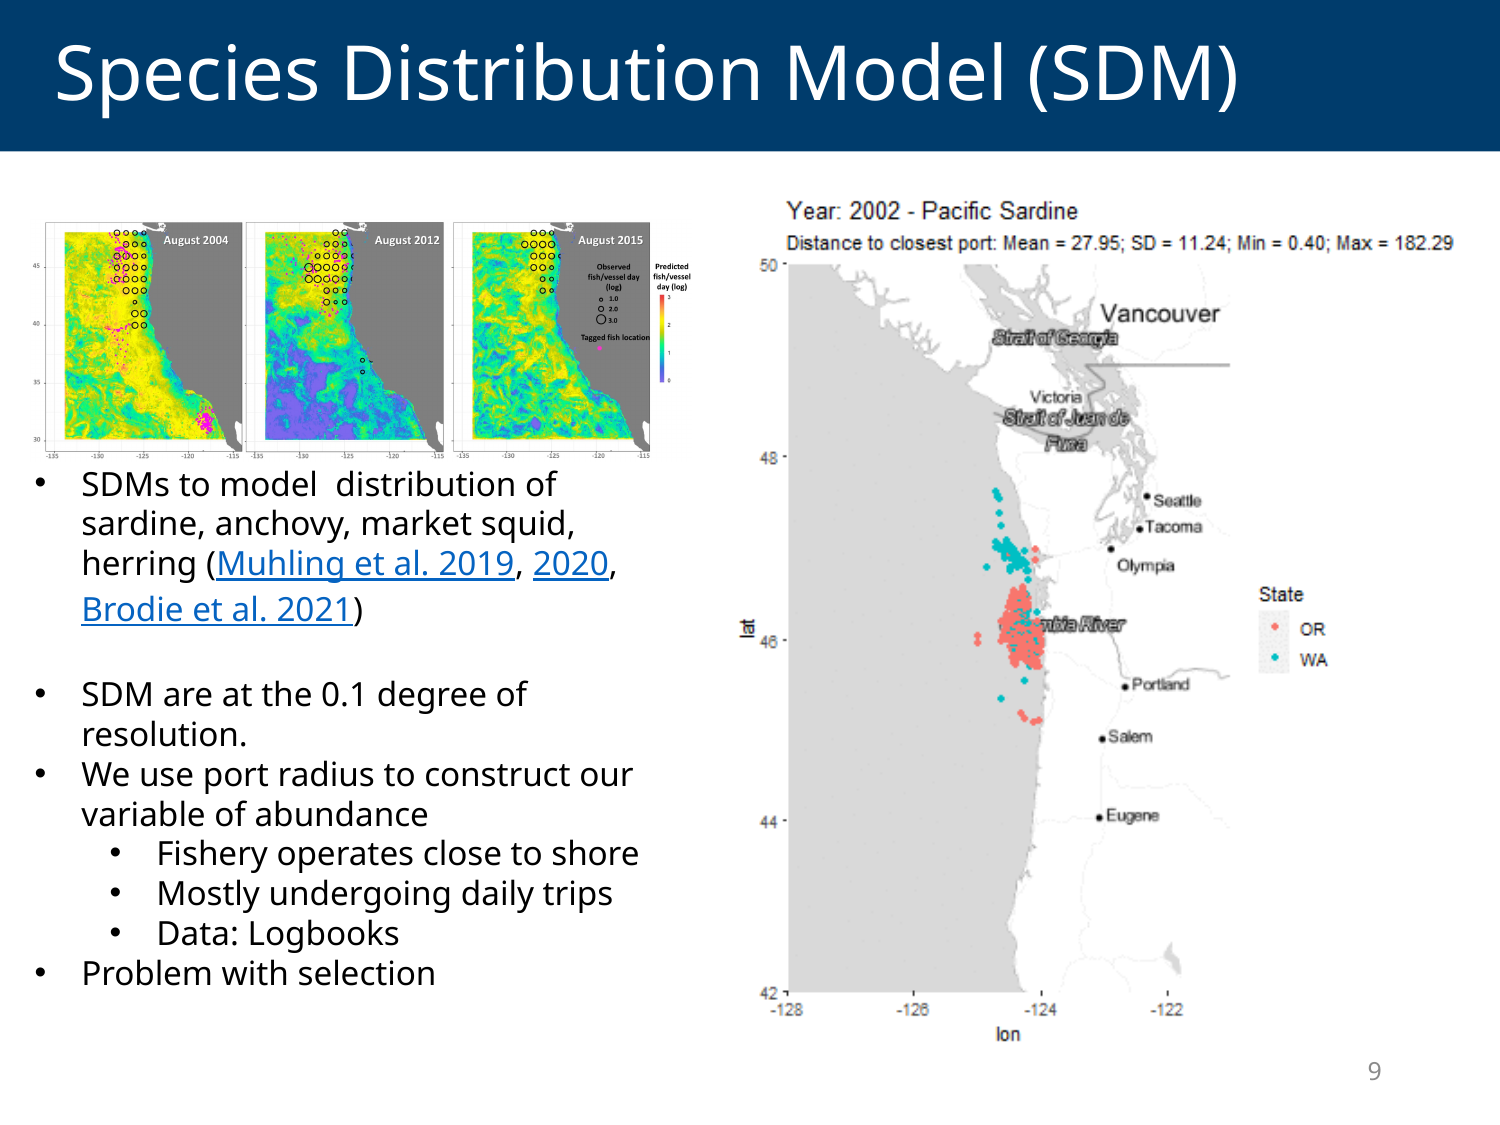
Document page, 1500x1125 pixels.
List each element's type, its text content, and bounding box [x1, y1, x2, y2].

text_box Species Distribution Model (SDM) [0, 0, 1500, 152]
slide_number 9 [1059, 1054, 1397, 1103]
text_box SDMs to model distribution of sardine, anchovy, market squid, herring (Muhling et al. 2019, 2020, Brodie et al. 2021) SDM are at the 0.1 degree of resolution. We use port radius to construct our variable of abundance Fishery operates close to shore Mostly undergoing daily trips Data: Logbooks Problem with selection [30, 462, 692, 1077]
picture [30, 189, 1470, 1054]
